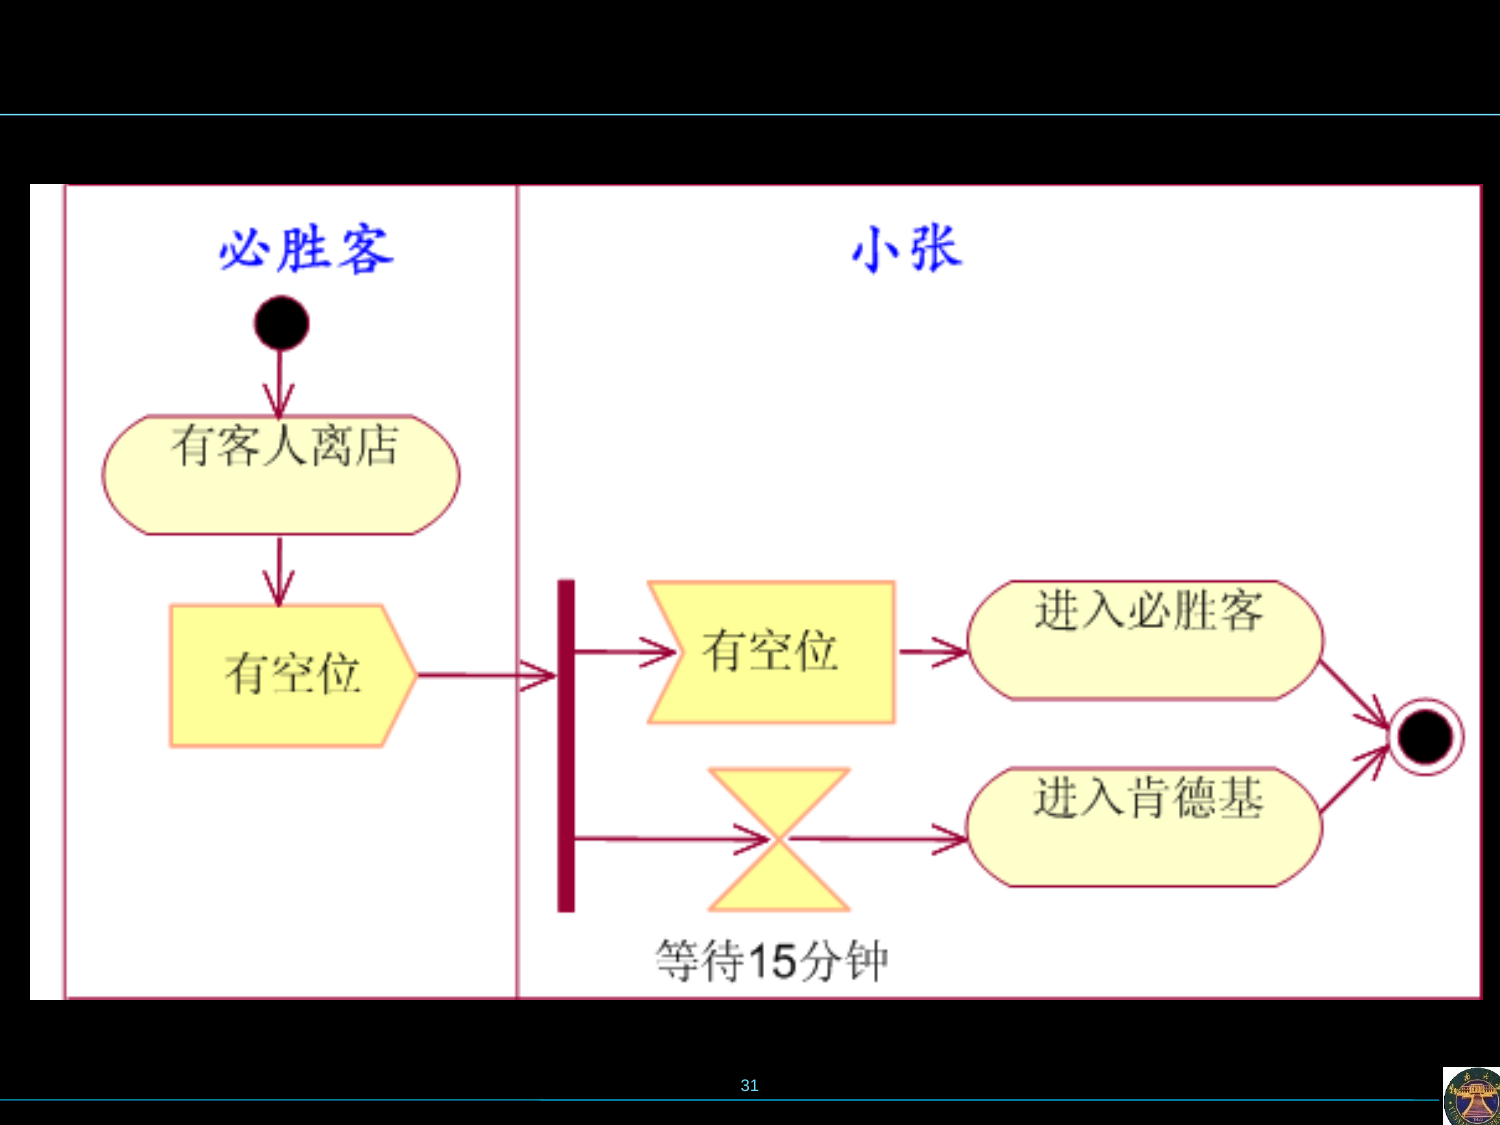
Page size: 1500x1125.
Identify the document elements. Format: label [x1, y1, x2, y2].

picture [1443, 1067, 1500, 1125]
picture [30, 184, 1483, 1000]
